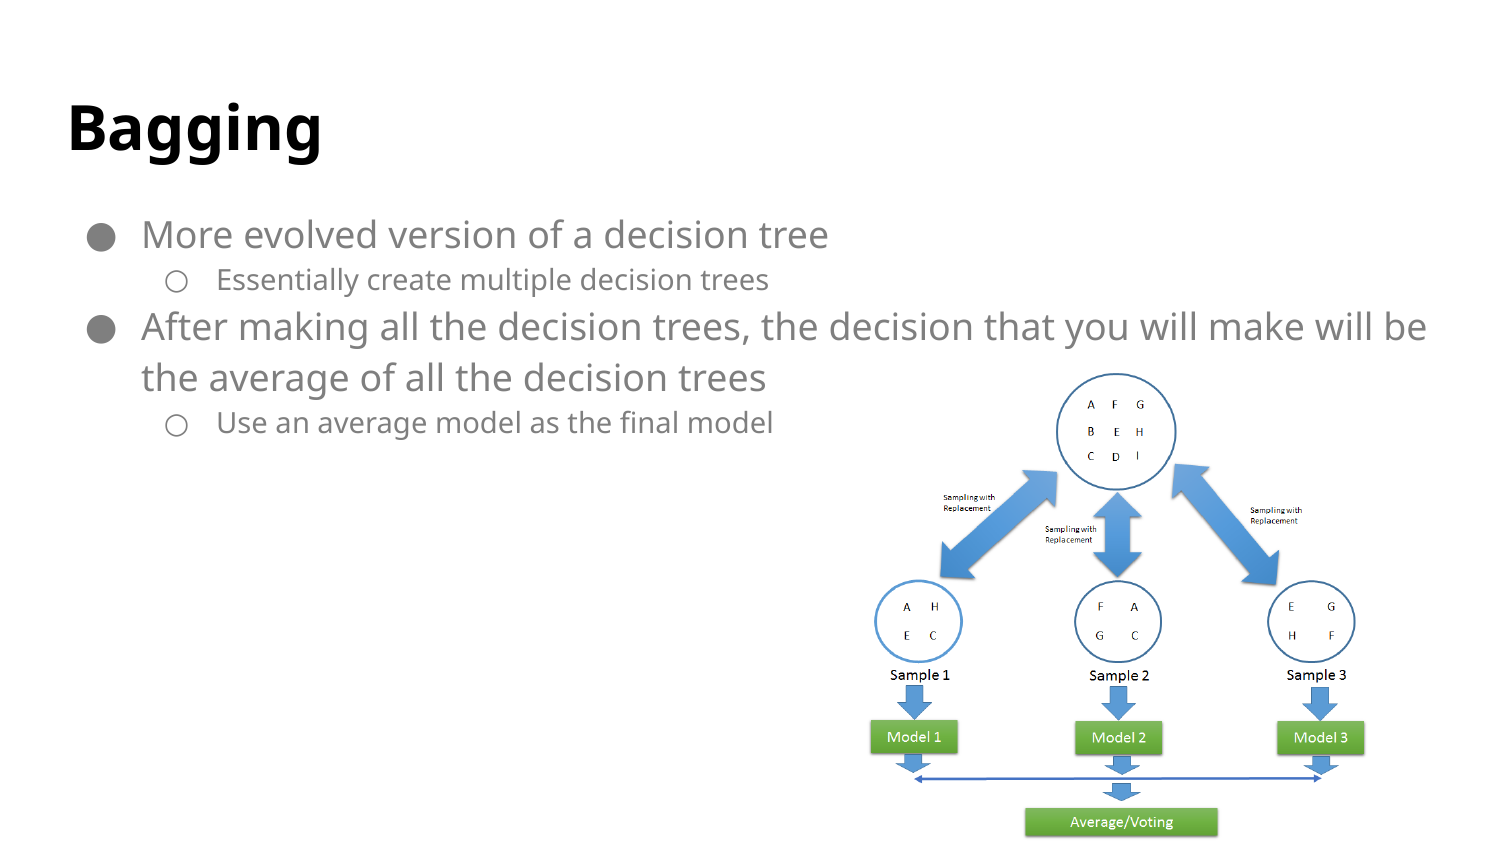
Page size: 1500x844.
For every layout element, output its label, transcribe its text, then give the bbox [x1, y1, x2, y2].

picture [862, 367, 1372, 844]
title Bagging [51, 72, 1449, 176]
list More evolved version of a decision tree Essentially create multiple decision trees After making all the decision trees, the decision that you will make will be the average of all the decision trees Use an average model as the final model [51, 189, 1449, 750]
